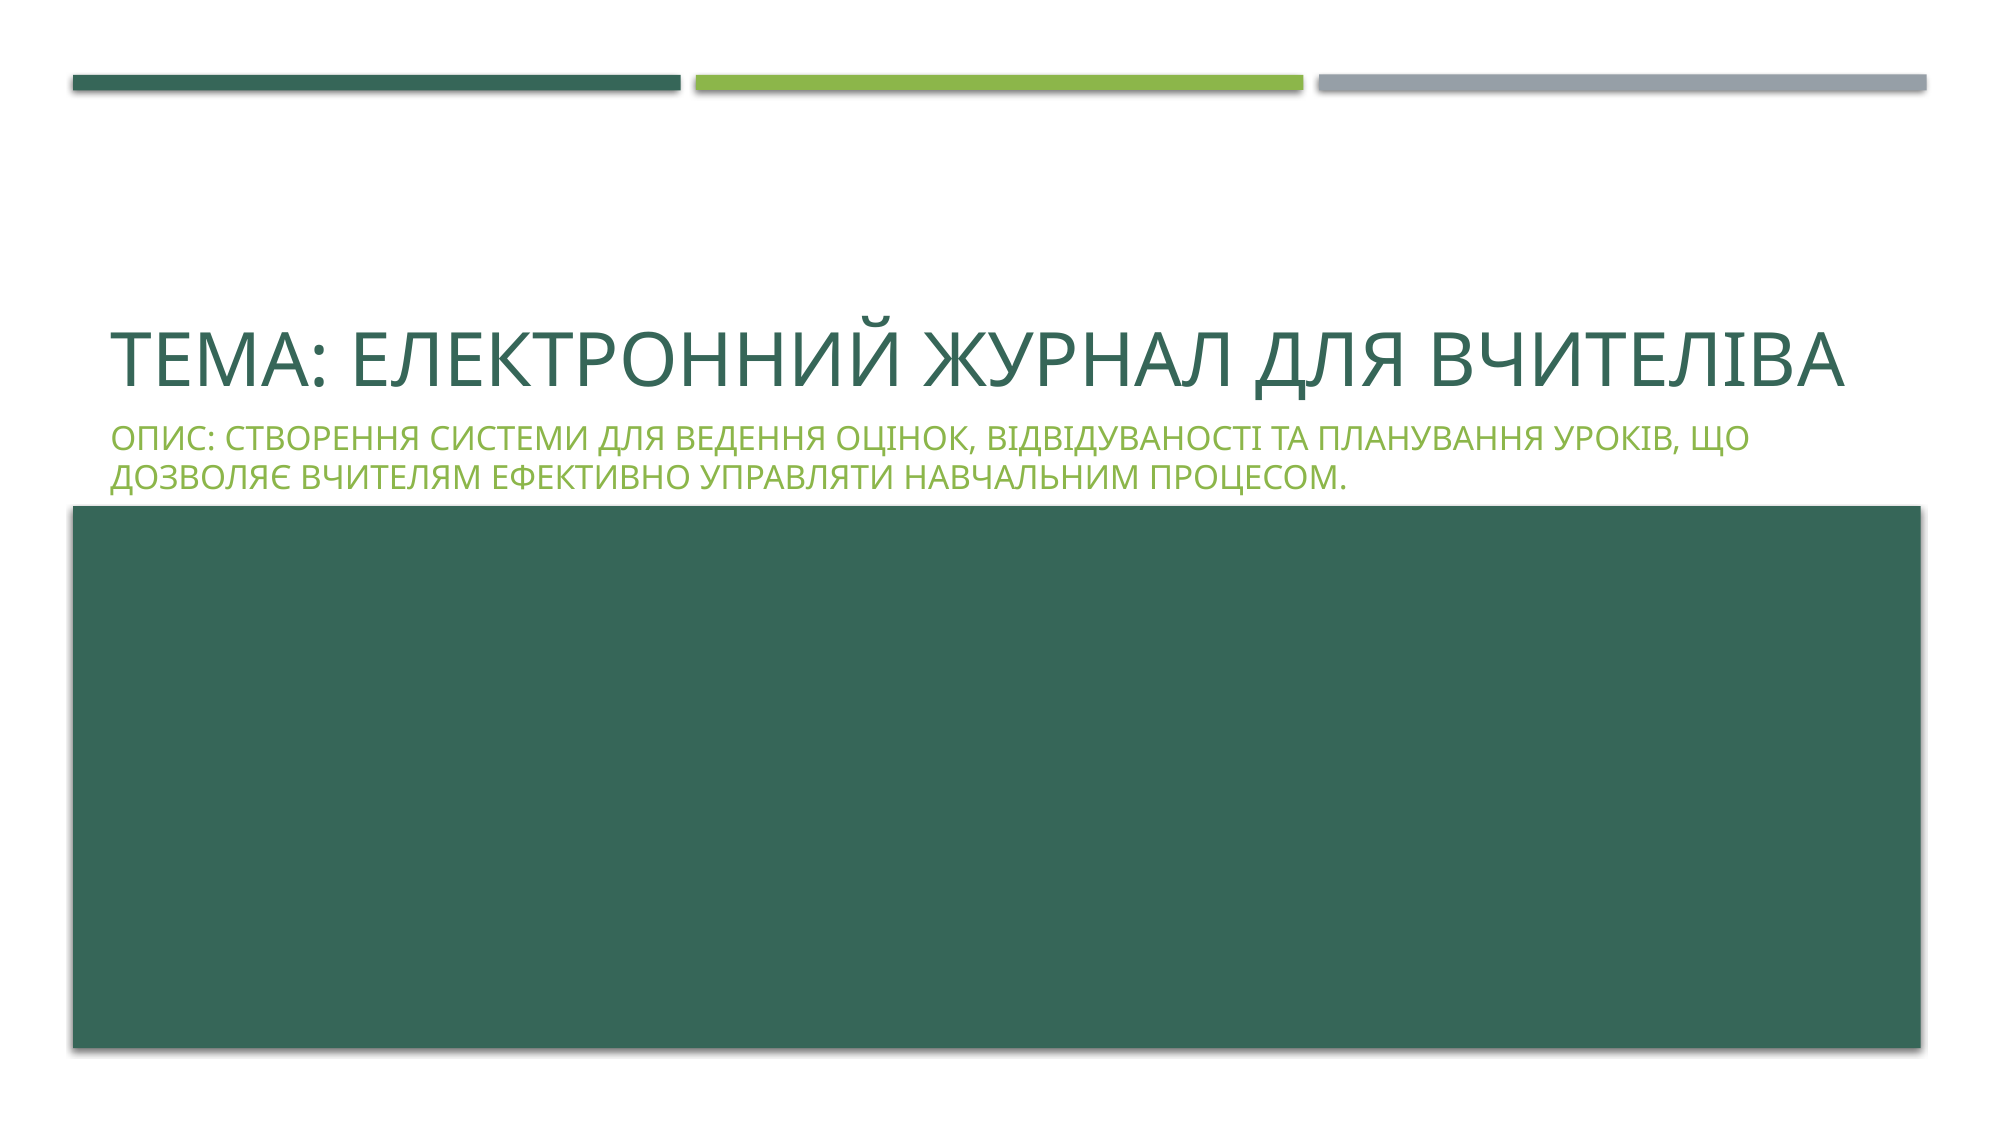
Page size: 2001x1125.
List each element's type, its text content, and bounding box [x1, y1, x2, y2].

title Тема: Електронний журнал для вчителівa [95, 167, 1899, 409]
subtitle Опис: створення системи для ведення оцінок, відвідуваності та планування уроків, що дозволяє вчителям ефективно управляти навчальним процесом. [95, 409, 1899, 507]
